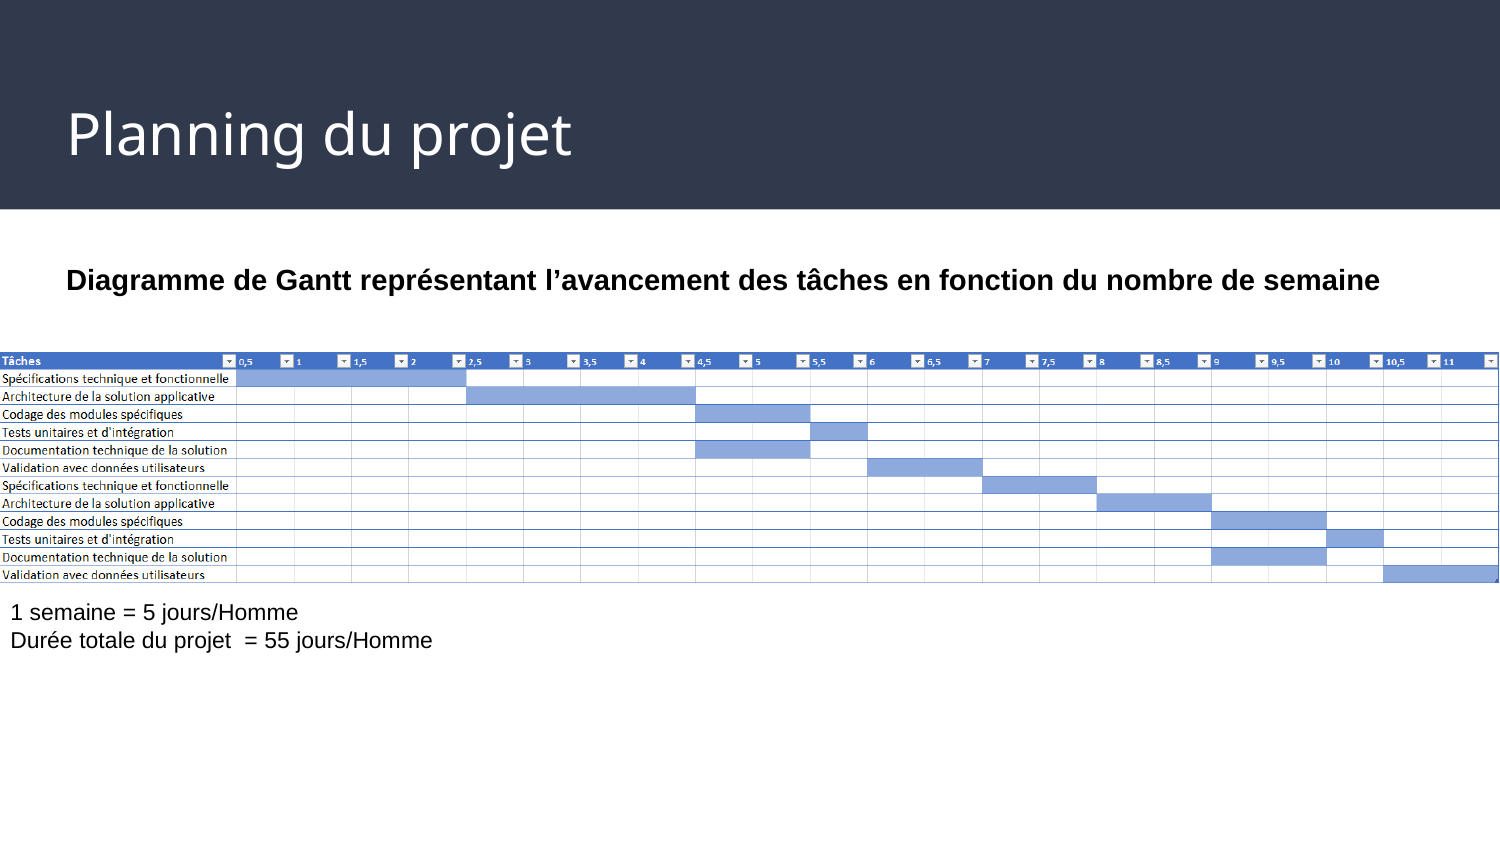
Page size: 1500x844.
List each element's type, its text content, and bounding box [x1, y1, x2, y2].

text_box 1 semaine = 5 jours/Homme Durée totale du projet = 55 jours/Homme [0, 590, 814, 727]
text_box Diagramme de Gantt représentant l’avancement des tâches en fonction du nombre de semaine [51, 246, 1479, 328]
picture [0, 352, 1500, 584]
title Planning du projet [51, 82, 1449, 185]
